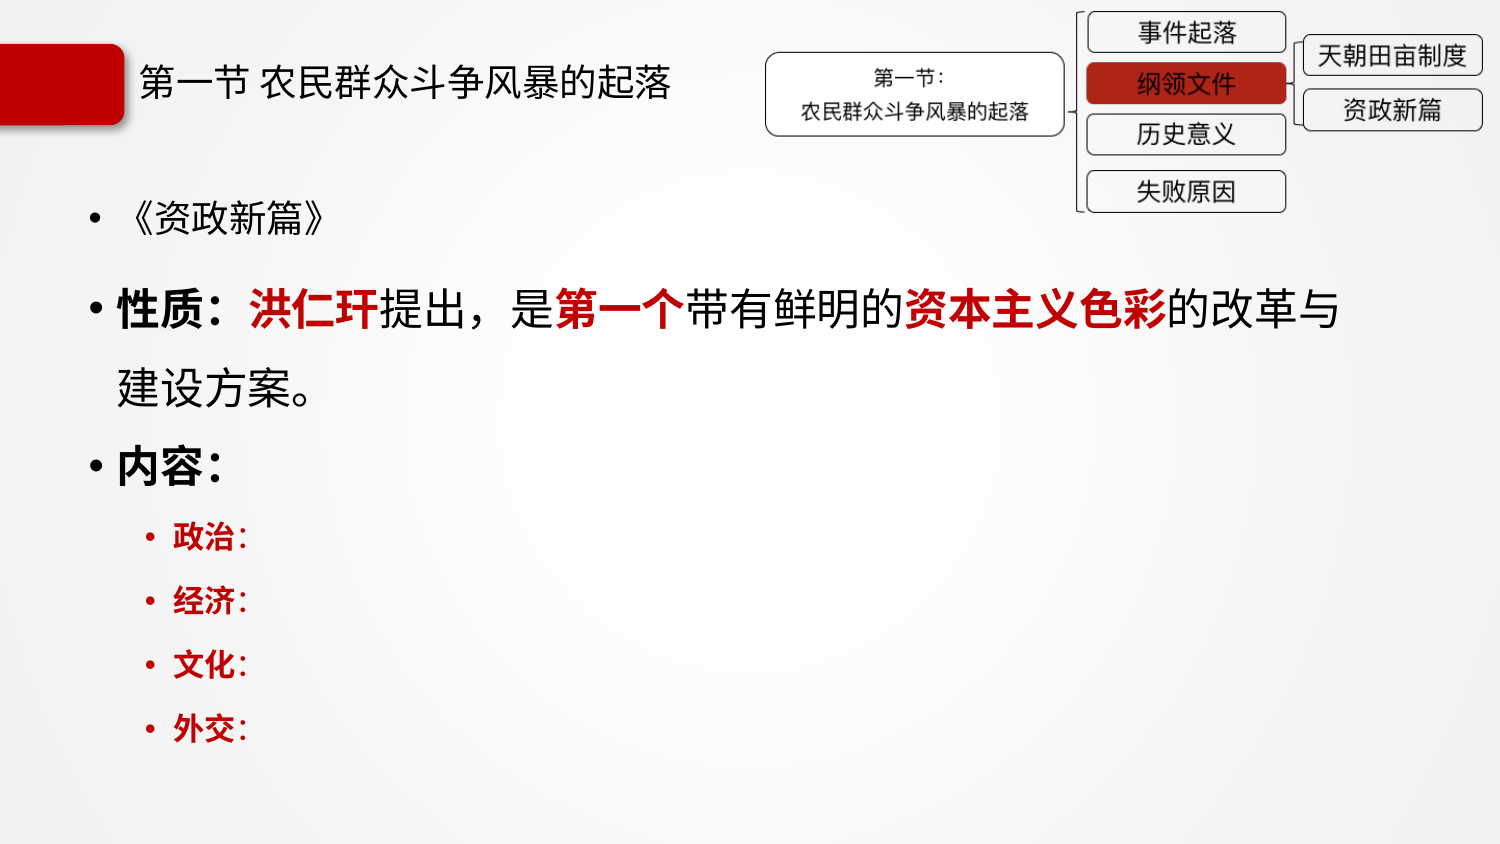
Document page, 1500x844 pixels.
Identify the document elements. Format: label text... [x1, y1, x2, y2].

text_box [0, 43, 125, 126]
picture [0, 0, 1500, 844]
text_box 《资政新篇》 性质：洪仁玕提出，是第一个带有鲜明的资本主义色彩的改革与建设方案。 [73, 164, 1378, 479]
list 内容： 政治： 经济： 文化： 外交： [73, 479, 1307, 812]
title 第一节 农民群众斗争风暴的起落 [131, 51, 764, 118]
